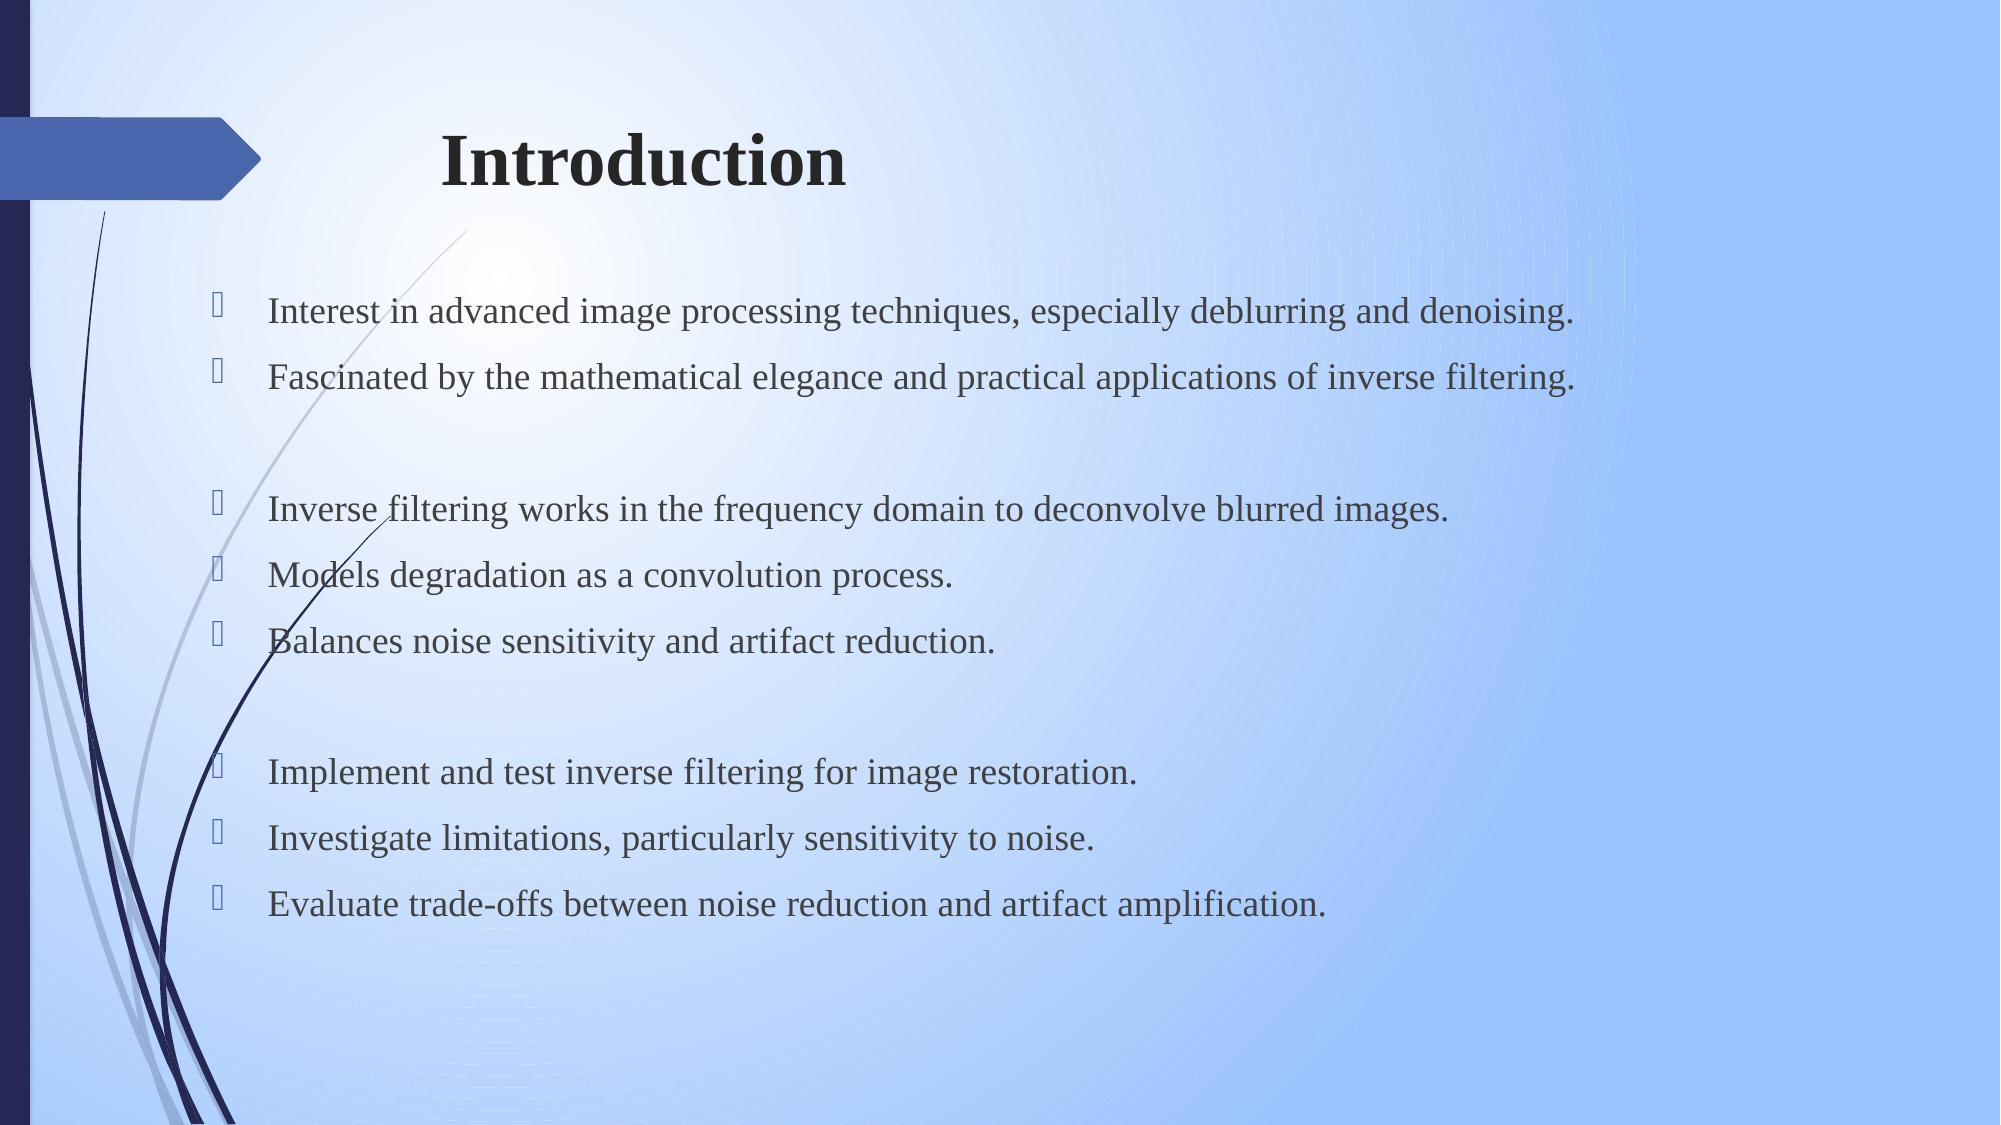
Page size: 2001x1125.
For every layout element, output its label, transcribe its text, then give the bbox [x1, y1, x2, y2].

list Interest in advanced image processing techniques, especially deblurring and denoising. Fascinated by the mathematical elegance and practical applications of inverse filtering. Inverse filtering works in the frequency domain to deconvolve blurred images. Models degradation as a convolution process. Balances noise sensitivity and artifact reduction. Implement and test inverse filtering for image restoration. Investigate limitations, particularly sensitivity to noise. Evaluate trade-offs between noise reduction and artifact amplification. [196, 278, 1888, 970]
title Introduction [425, 102, 1888, 278]
